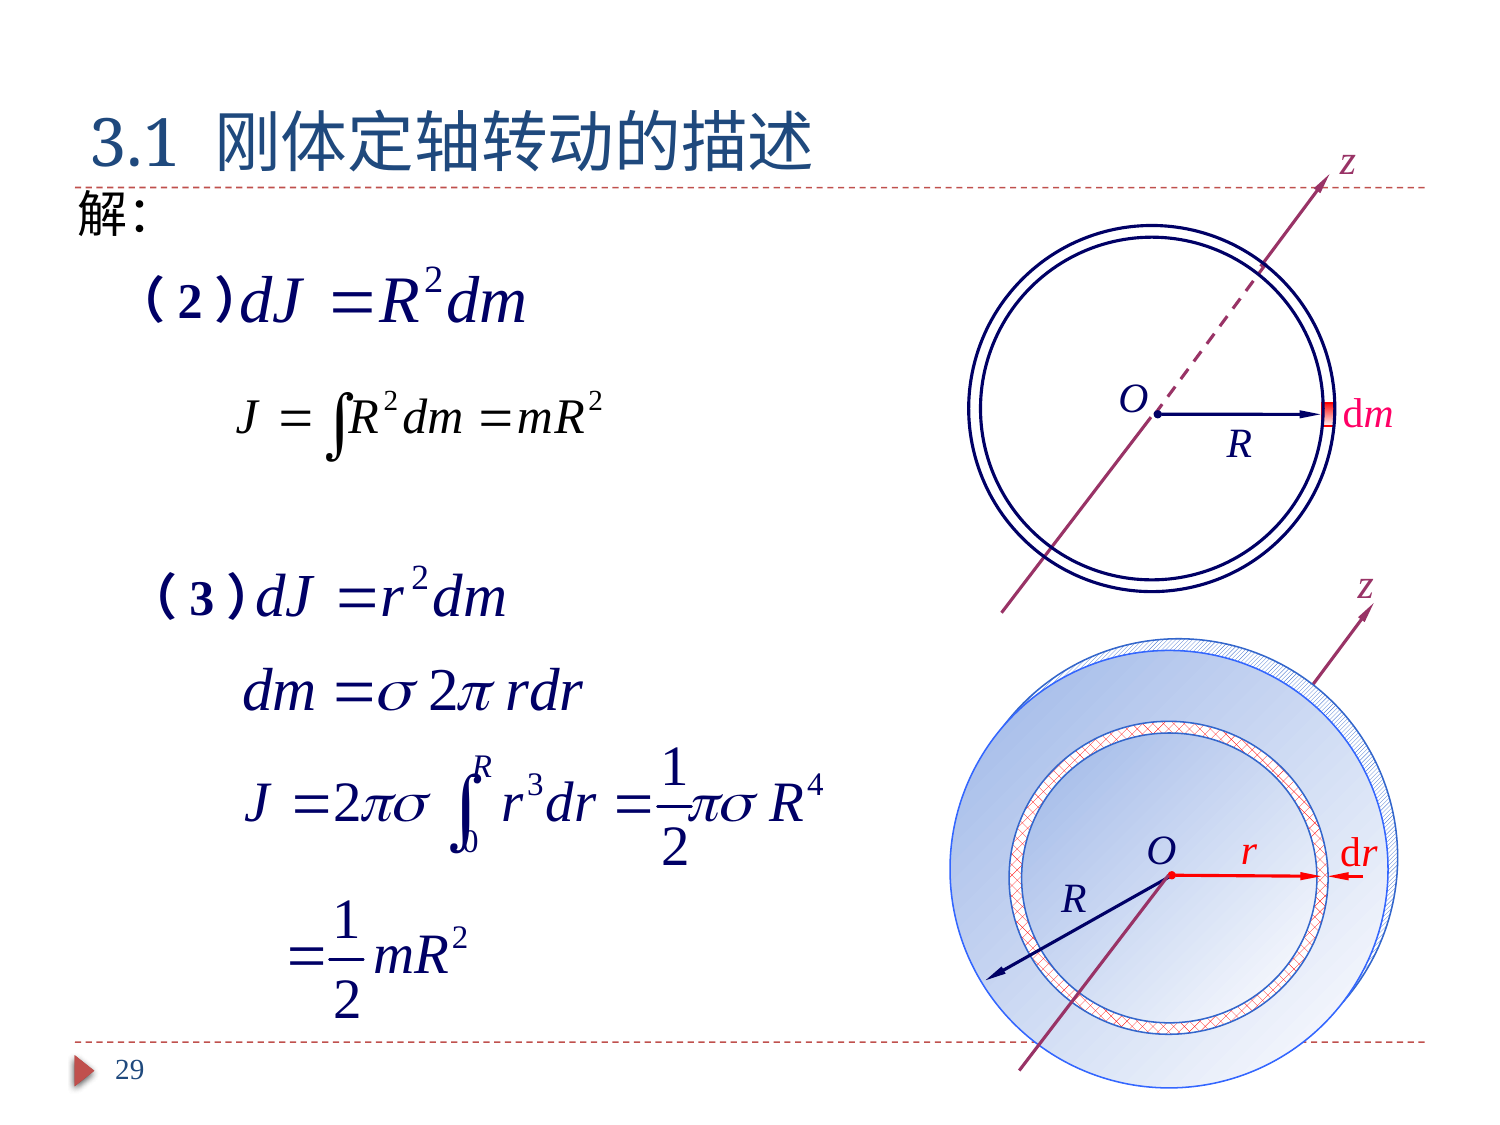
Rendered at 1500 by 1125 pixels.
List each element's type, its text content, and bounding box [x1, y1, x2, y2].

slide_number 29 [100, 1042, 426, 1103]
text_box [100, 249, 613, 467]
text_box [112, 549, 836, 1055]
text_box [949, 549, 1410, 1089]
title 3.1 刚体定轴转动的描述 [75, 37, 1425, 188]
text_box 解： [62, 174, 263, 250]
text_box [949, 124, 1410, 549]
